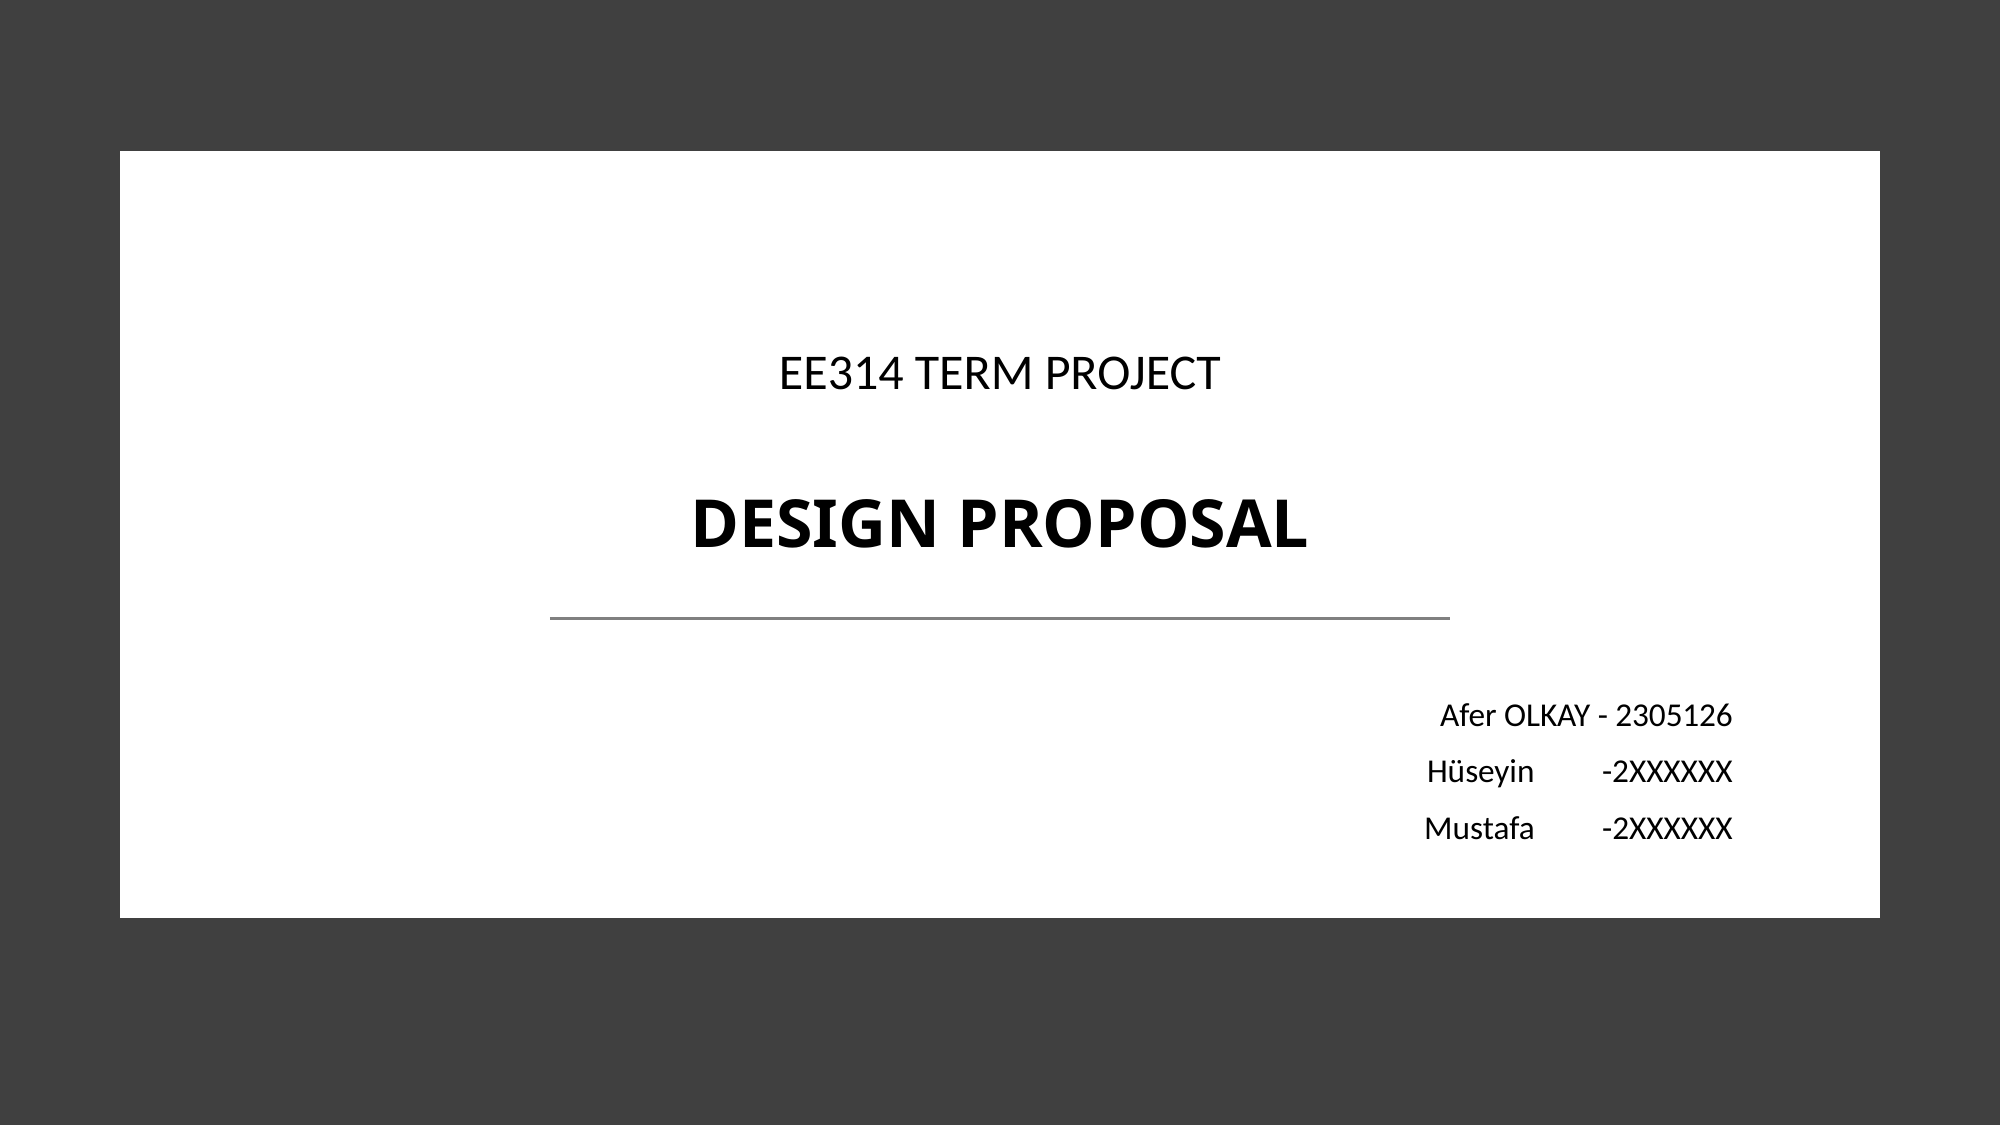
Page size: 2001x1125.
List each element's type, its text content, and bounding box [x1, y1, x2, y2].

text_box EE314 TERM PROJECT [500, 332, 1500, 408]
title DESIGN PROPOSAL [252, 409, 1748, 569]
subtitle Afer OLKAY - 2305126 Hüseyin -2XXXXXX Mustafa -2XXXXXX [252, 690, 1748, 871]
text_box [129, 160, 1870, 909]
text_box [0, 0, 2000, 1125]
